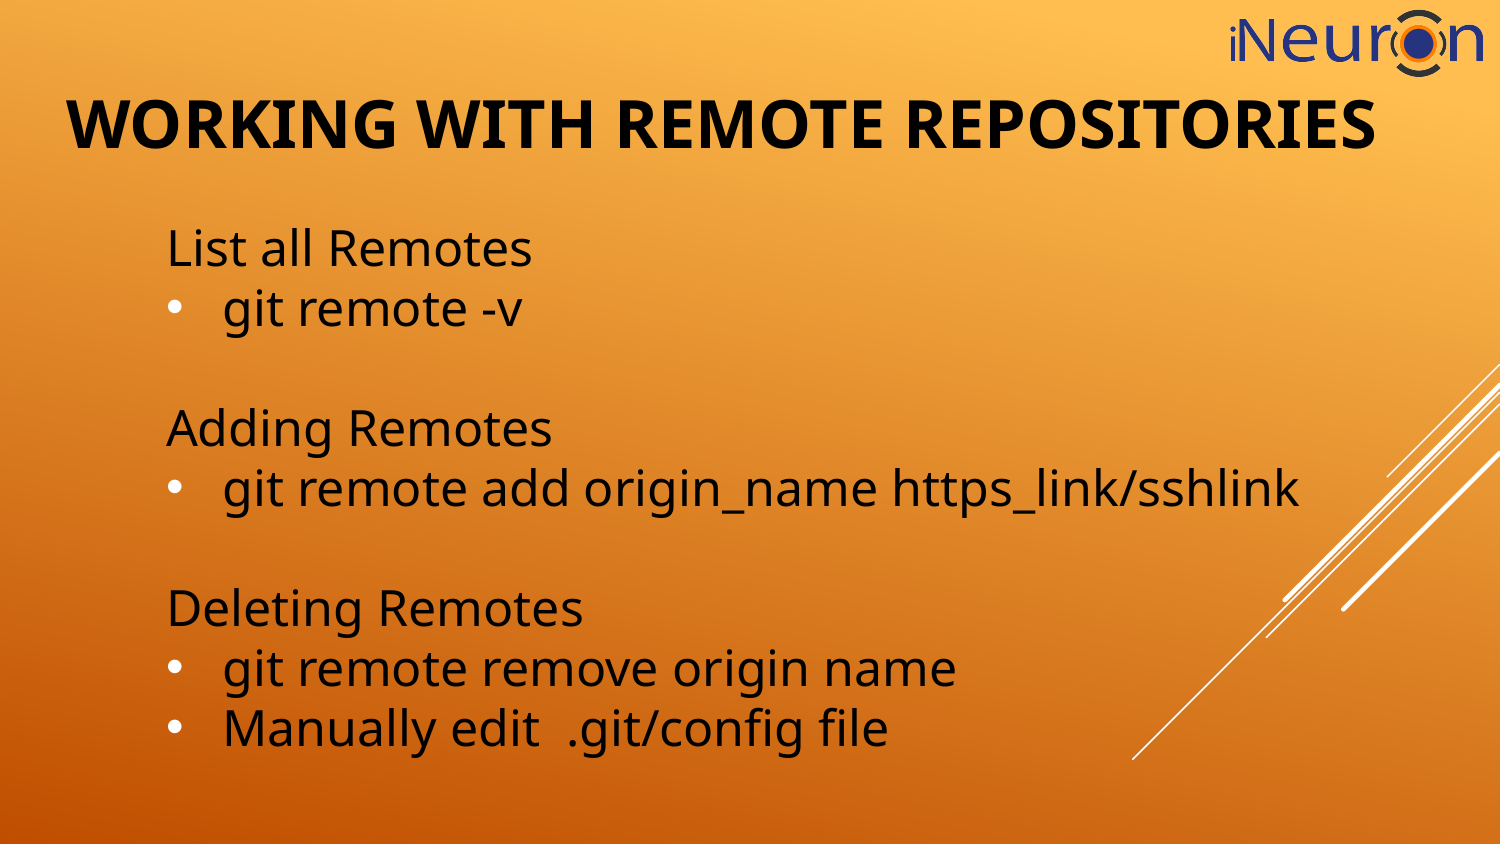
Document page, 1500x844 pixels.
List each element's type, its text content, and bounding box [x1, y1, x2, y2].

title Working with remote repositories [51, 67, 1449, 167]
picture [1227, 0, 1489, 80]
list List all Remotes git remote -v Adding Remotes git remote add origin_name https_link/sshlink Deleting Remotes git remote remove origin name Manually edit .git/config file [51, 201, 1449, 815]
